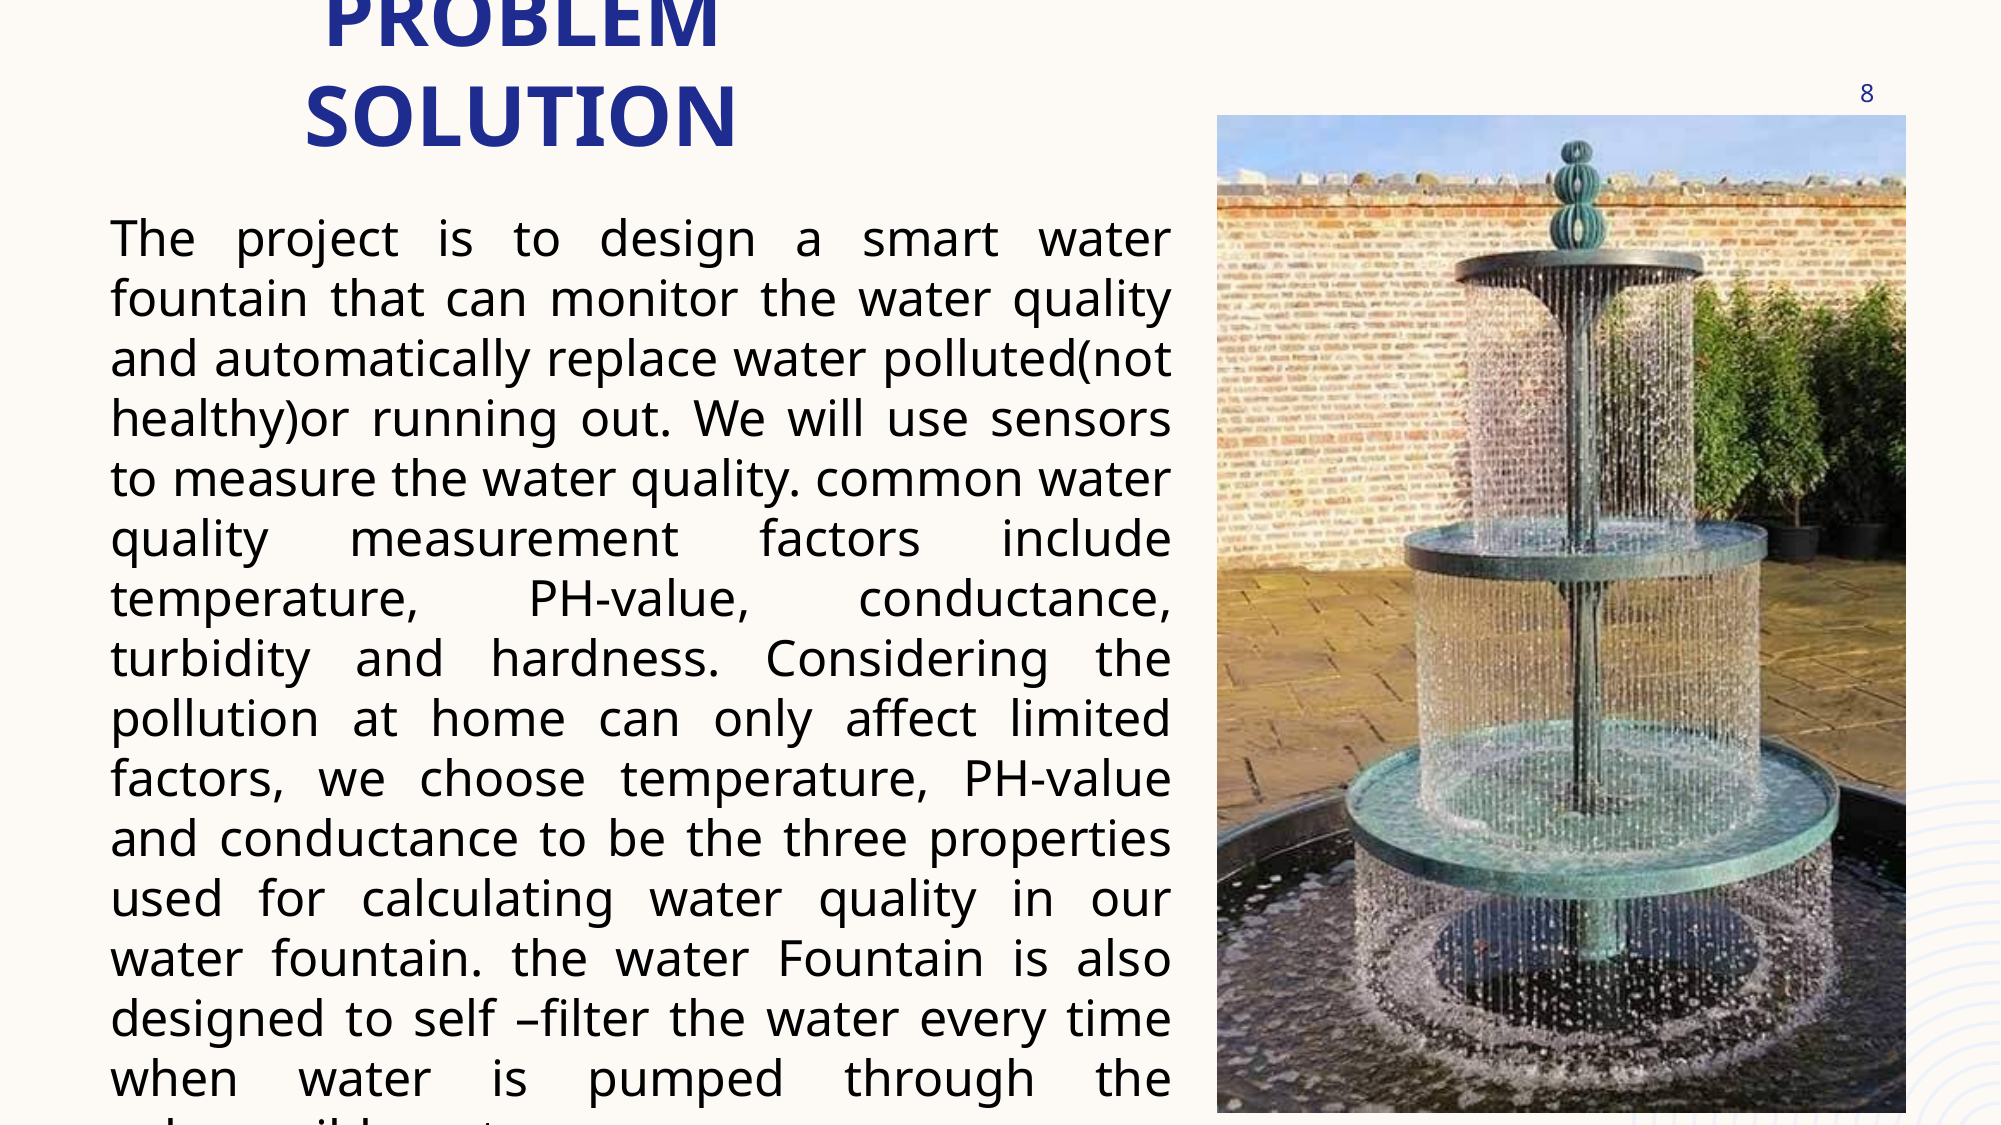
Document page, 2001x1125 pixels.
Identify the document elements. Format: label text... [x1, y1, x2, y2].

list The project is to design a smart water fountain that can monitor the water quality and automatically replace water polluted(not healthy)or running out. We will use sensors to measure the water quality. common water quality measurement factors include temperature, PH-value, conductance, turbidity and hardness. Considering the pollution at home can only affect limited factors, we choose temperature, PH-value and conductance to be the three properties used for calculating water quality in our water fountain. the water Fountain is also designed to self –filter the water every time when water is pumped through the submersible water pump. [94, 198, 1188, 1029]
title Problem solution [94, 65, 951, 171]
picture [1217, 115, 1906, 1113]
slide_number 8 [1712, 75, 1875, 115]
